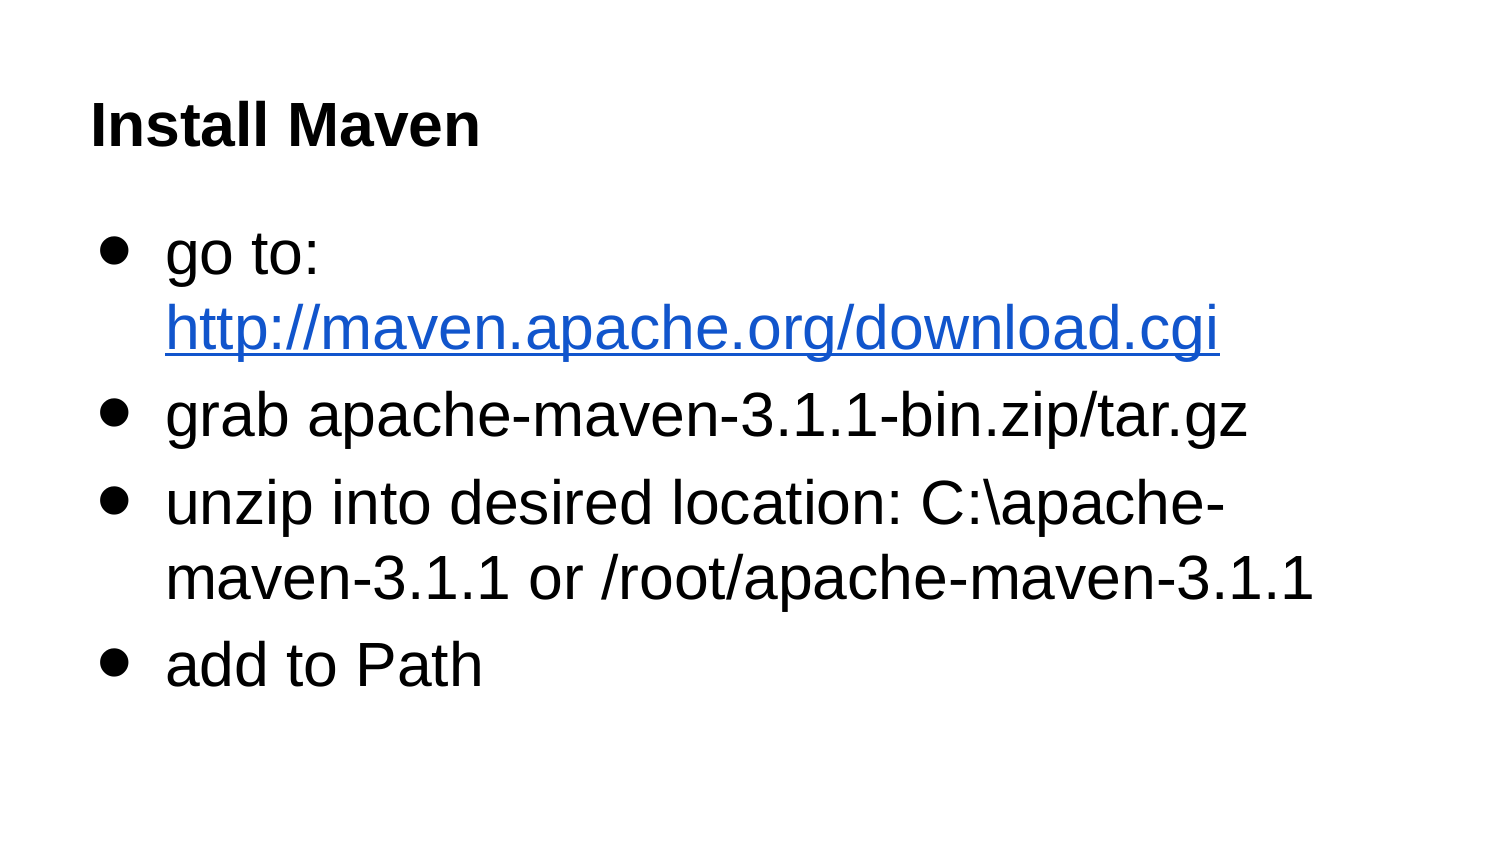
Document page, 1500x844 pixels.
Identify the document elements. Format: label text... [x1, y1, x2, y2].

list go to: http://maven.apache.org/download.cgi grab apache-maven-3.1.1-bin.zip/tar.gz unzip into desired location: C:\apache-maven-3.1.1 or /root/apache-maven-3.1.1 add to Path [75, 196, 1425, 808]
title Install Maven [75, 33, 1425, 175]
